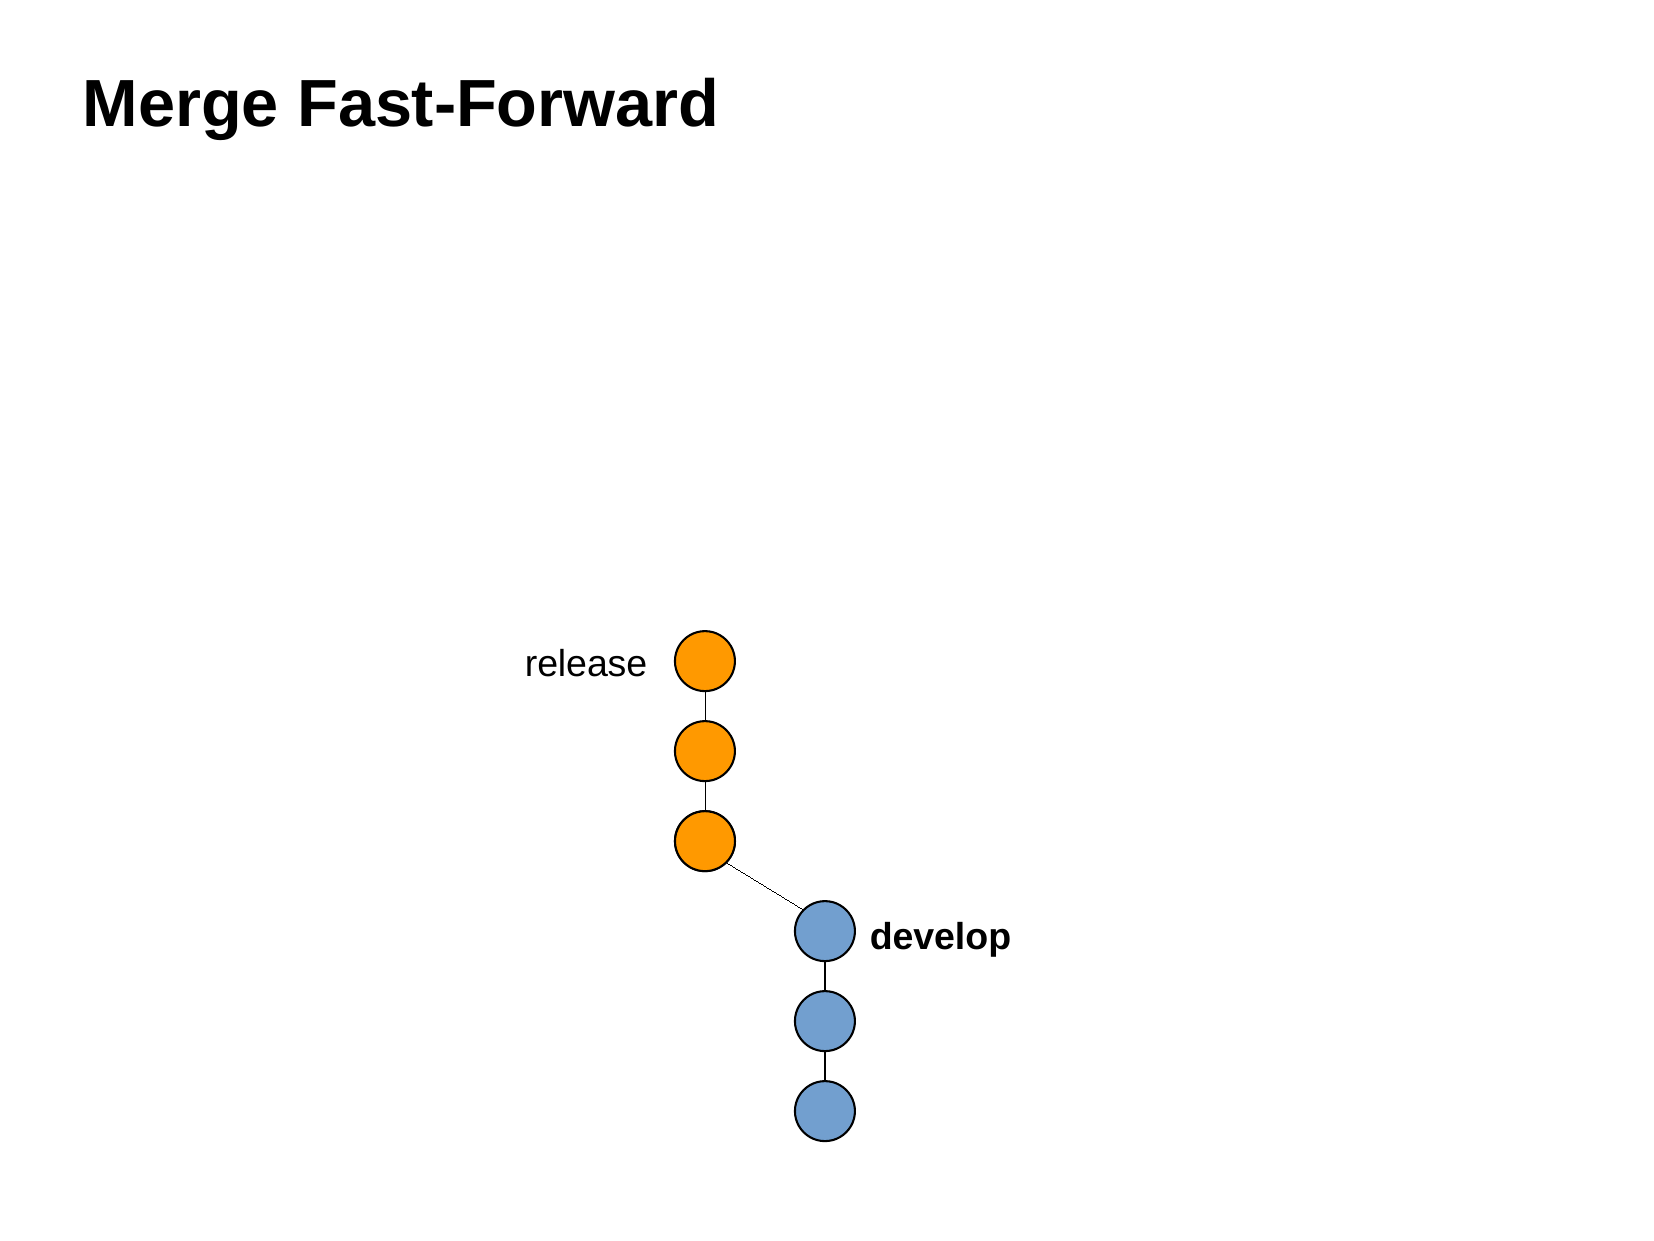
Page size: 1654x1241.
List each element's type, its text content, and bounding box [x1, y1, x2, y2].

text_box release [509, 631, 690, 692]
text_box [794, 1081, 855, 1142]
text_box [725, 862, 805, 911]
text_box Merge Fast-Forward [82, 49, 1571, 150]
text_box [675, 811, 736, 872]
text_box [794, 991, 855, 1052]
text_box [674, 721, 735, 782]
text_box develop [854, 904, 1035, 965]
text_box [690, 631, 735, 692]
text_box [794, 901, 854, 962]
